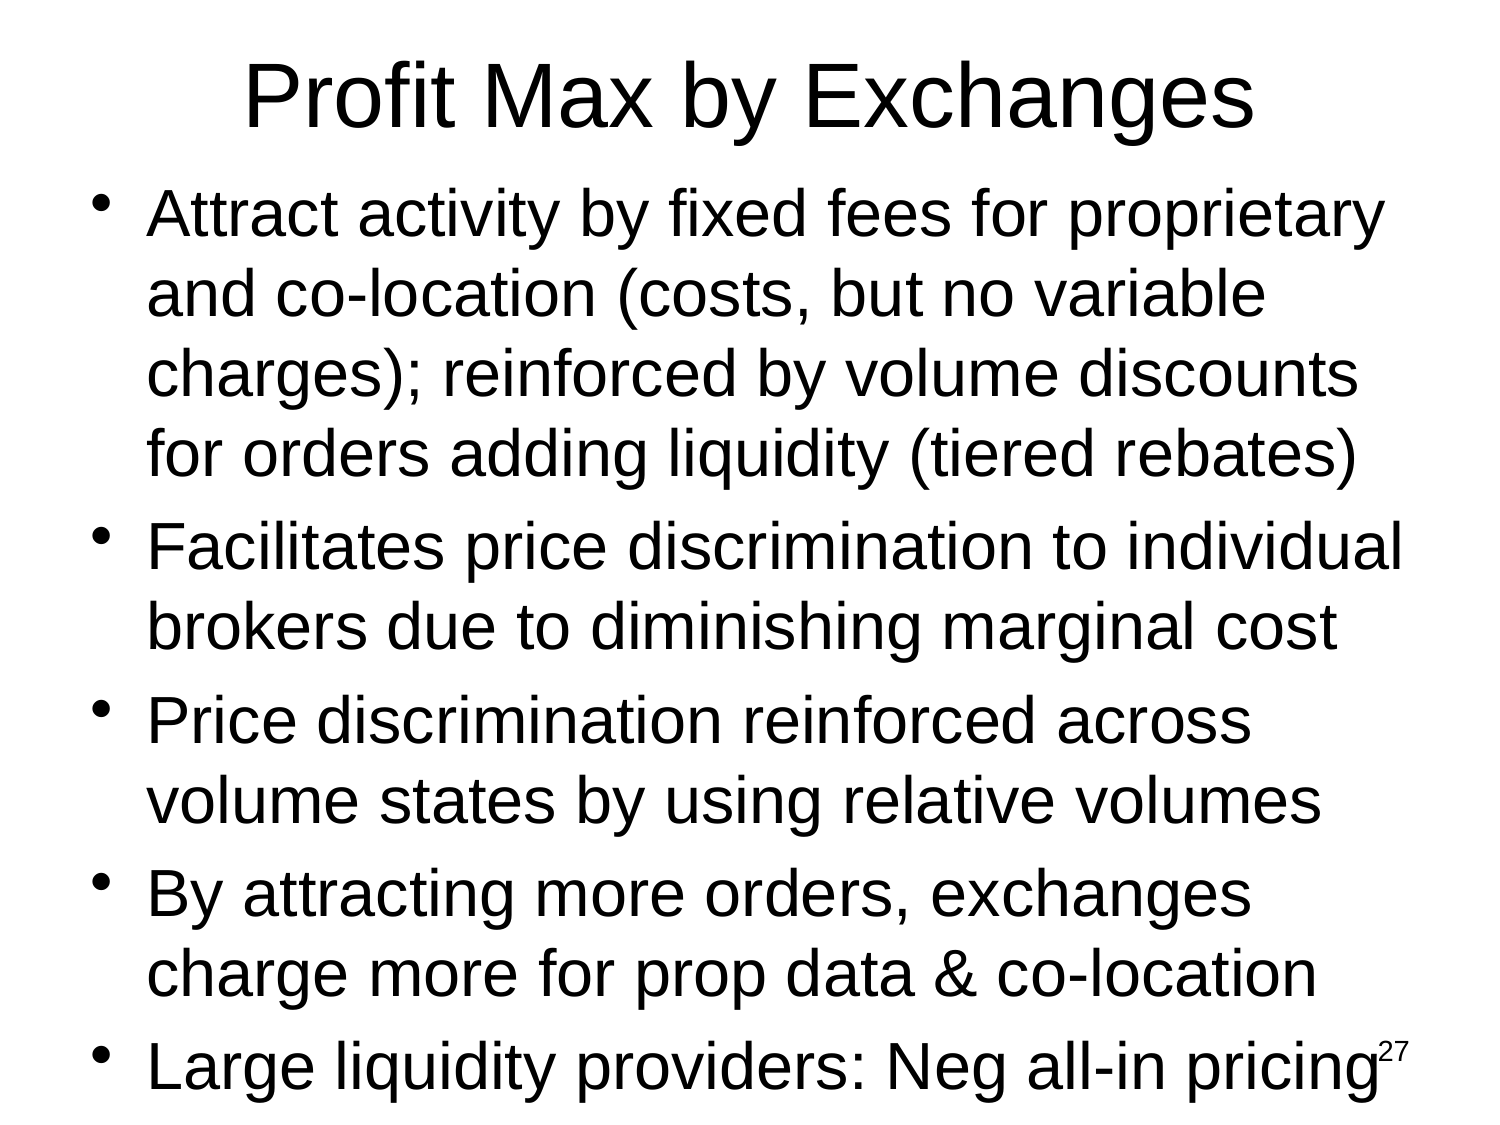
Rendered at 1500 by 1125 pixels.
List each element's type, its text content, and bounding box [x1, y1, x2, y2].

list Attract activity by fixed fees for proprietary and co-location (costs, but no variable charges); reinforced by volume discounts for orders adding liquidity (tiered rebates) Facilitates price discrimination to individual brokers due to diminishing marginal cost Price discrimination reinforced across volume states by using relative volumes By attracting more orders, exchanges charge more for prop data & co-location Large liquidity providers: Neg all-in pricing [75, 162, 1425, 1005]
slide_number 27 [1074, 1024, 1425, 1103]
title Profit Max by Exchanges [75, 0, 1425, 162]
